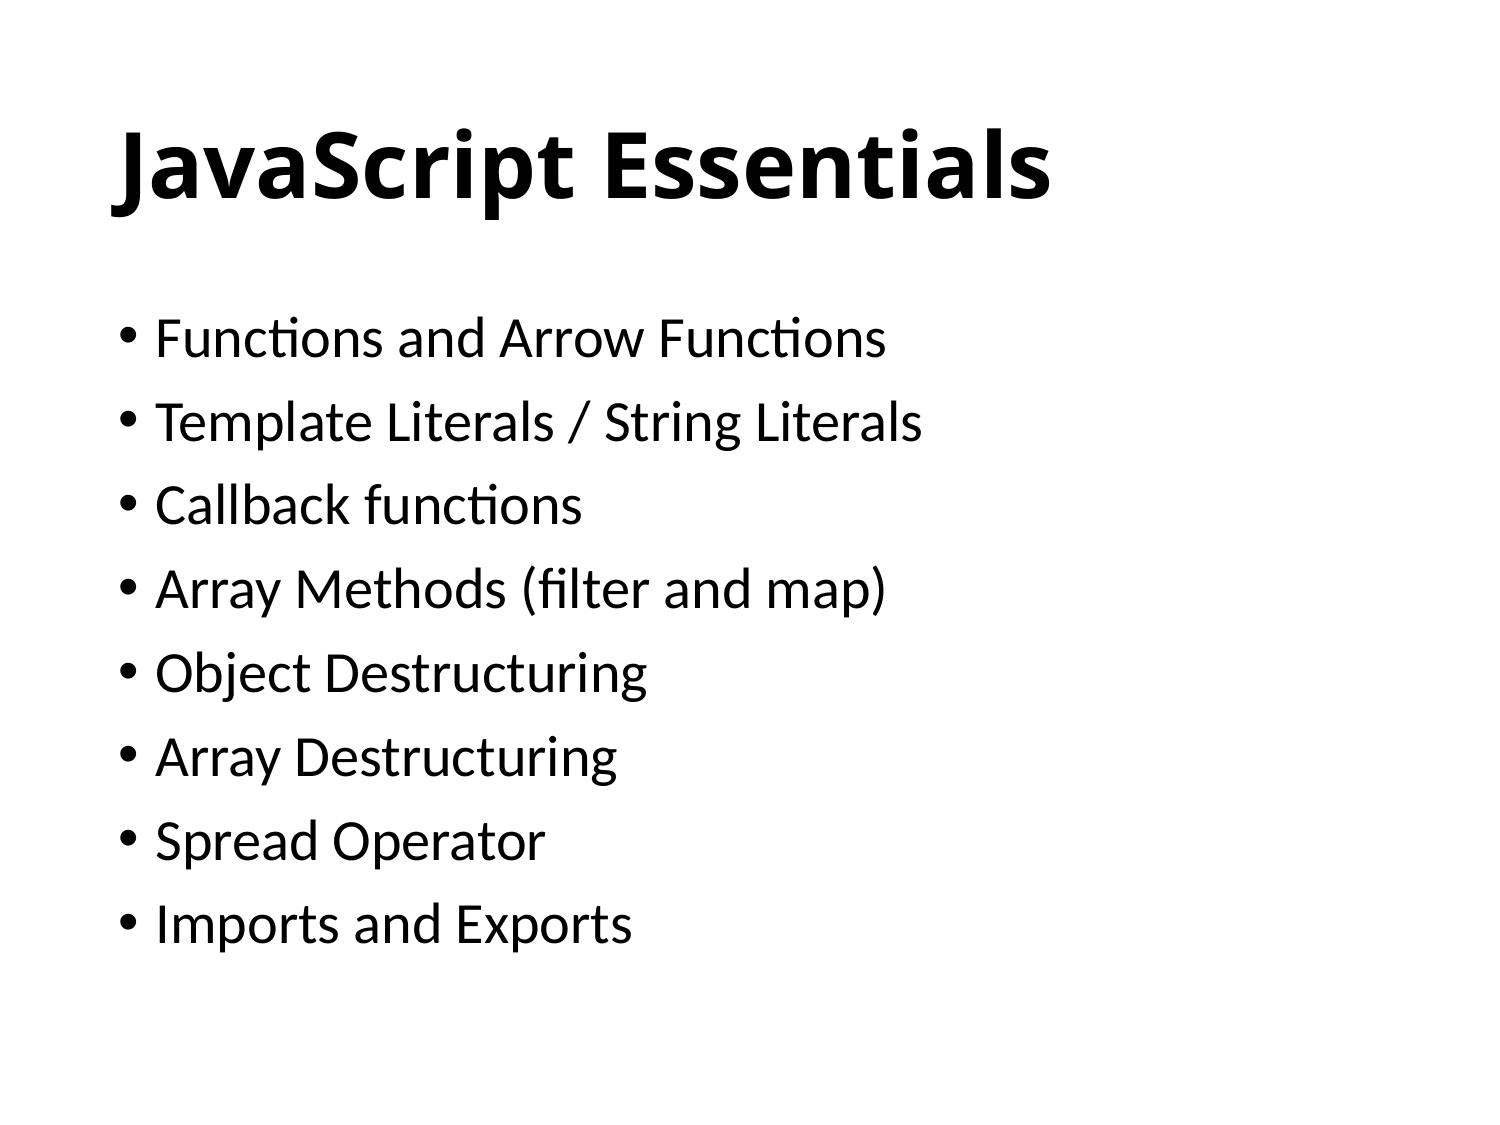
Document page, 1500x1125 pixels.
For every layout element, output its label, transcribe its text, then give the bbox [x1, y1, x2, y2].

title JavaScript Essentials [103, 59, 1397, 278]
list Functions and Arrow Functions Template Literals / String Literals Callback functions Array Methods (filter and map) Object Destructuring Array Destructuring Spread Operator Imports and Exports [103, 299, 1397, 1014]
